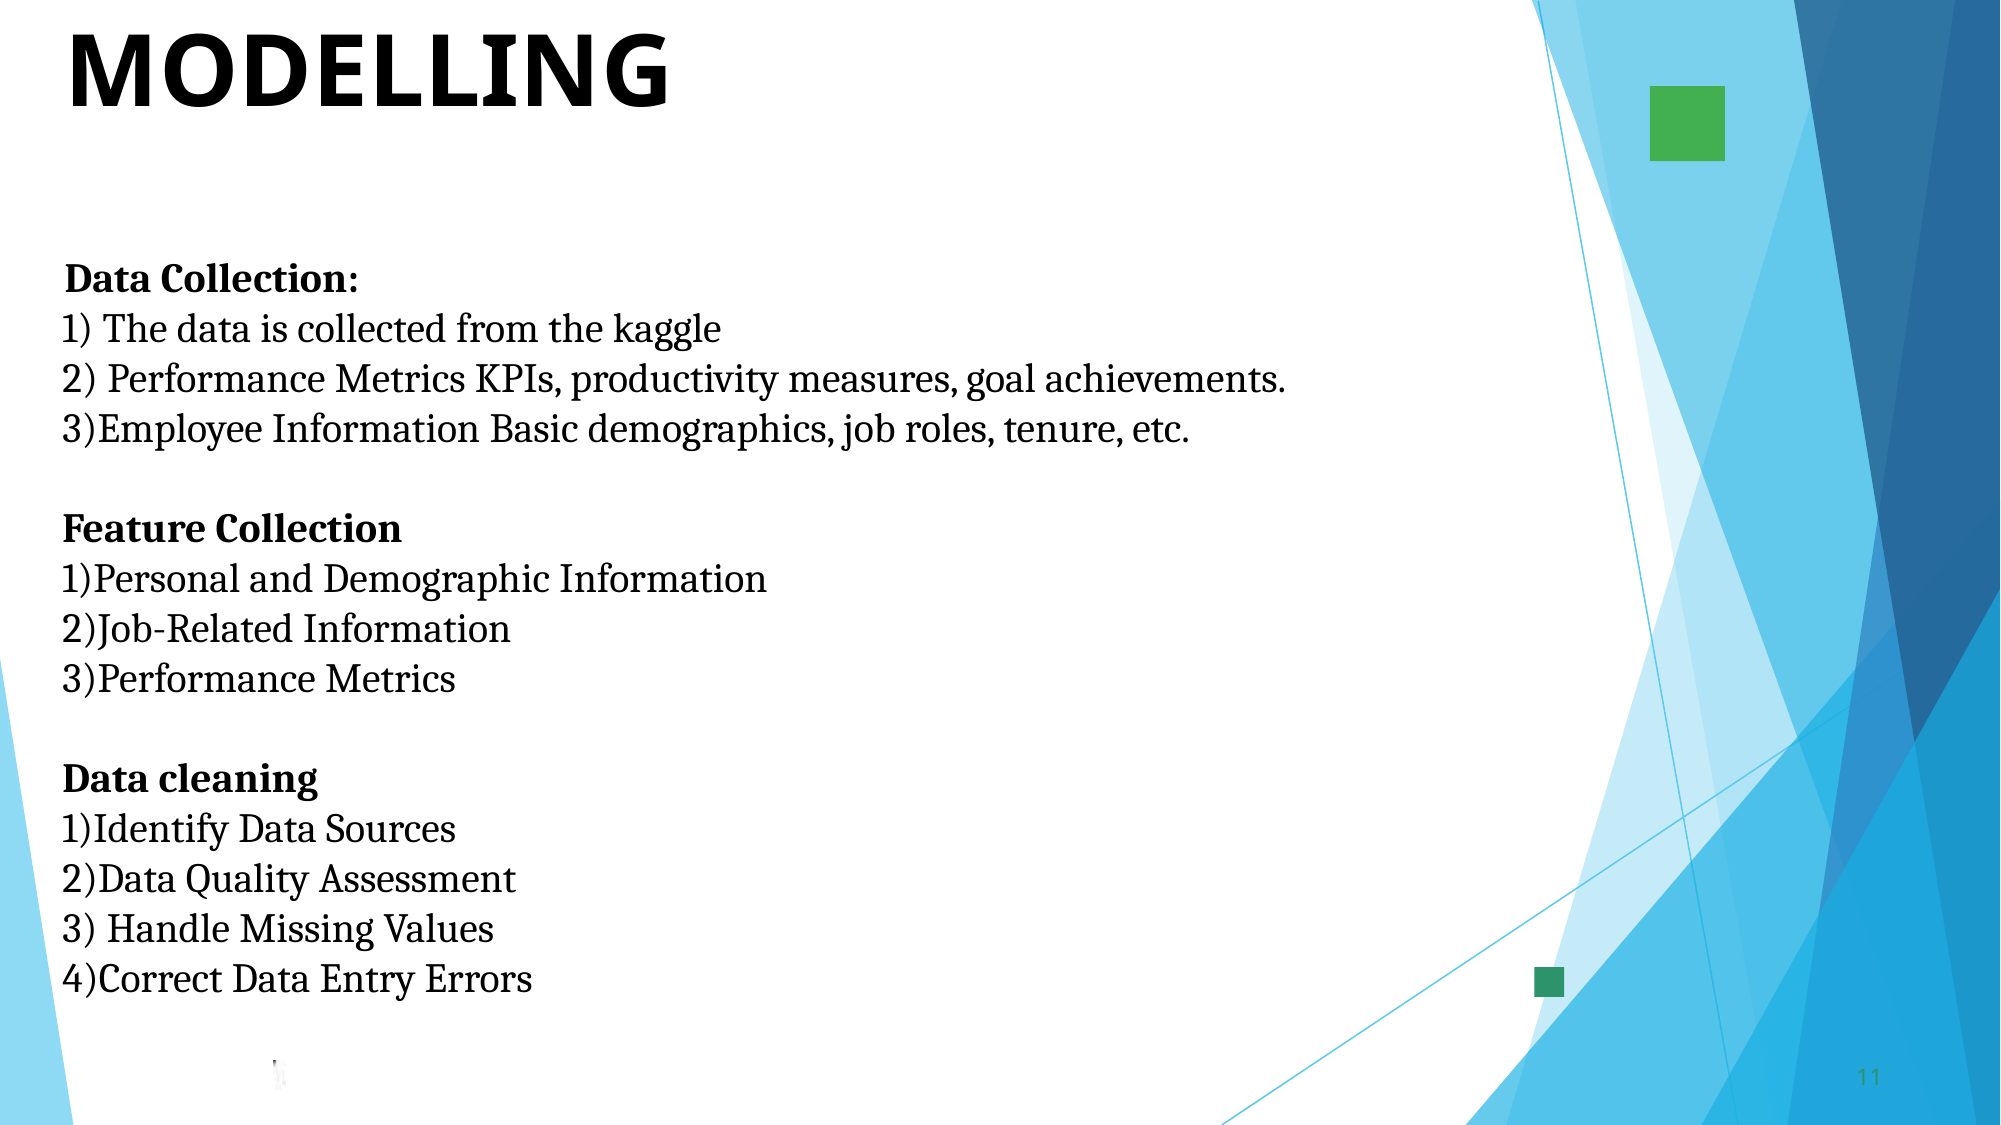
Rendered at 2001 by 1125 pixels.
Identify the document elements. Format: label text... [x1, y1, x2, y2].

text_box MODELLING Data Collection: 1) The data is collected from the kaggle 2) Performance Metrics KPIs, productivity measures, goal achievements. 3)Employee Information Basic demographics, job roles, tenure, etc. Feature Collection 1)Personal and Demographic Information 2)Job-Related Information 3)Performance Metrics Data cleaning 1)Identify Data Sources 2)Data Quality Assessment 3) Handle Missing Values 4)Correct Data Entry Errors [62, 3, 1753, 1125]
text_box [1649, 86, 1725, 162]
picture [273, 1060, 287, 1091]
text_box 11 [1849, 1061, 1888, 1095]
